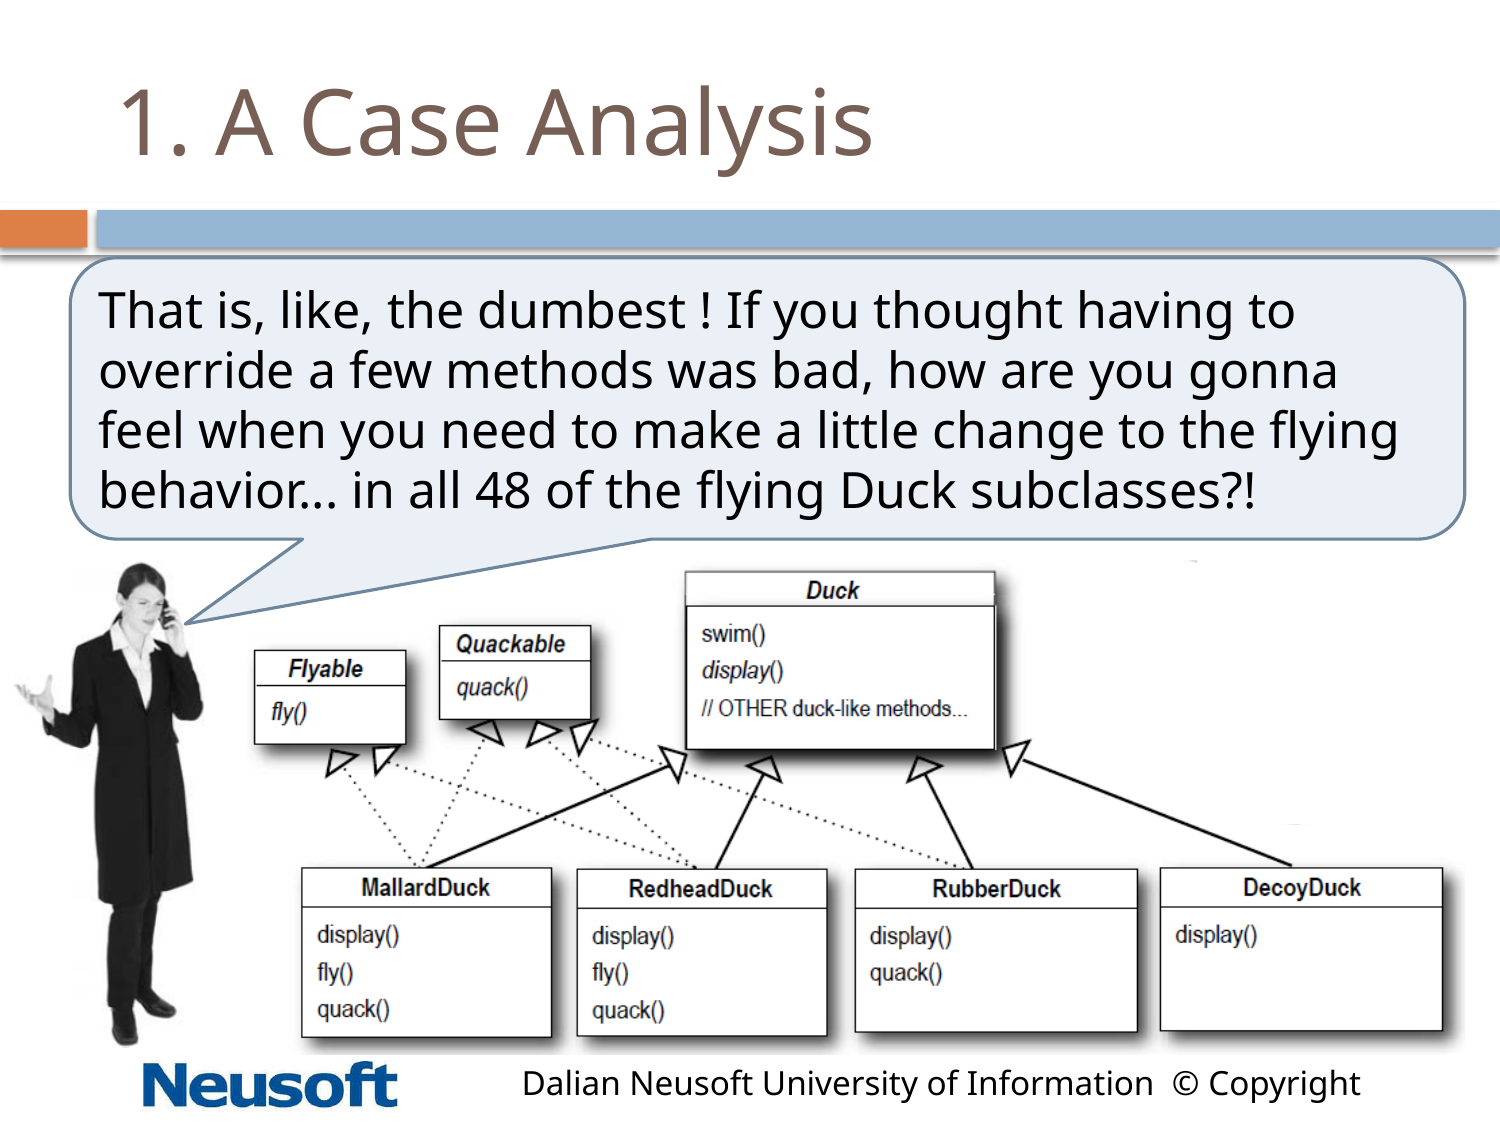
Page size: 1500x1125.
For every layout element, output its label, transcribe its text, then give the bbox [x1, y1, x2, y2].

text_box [245, 550, 1491, 1055]
text_box Dalian Neusoft University of Information © Copyright [506, 1064, 1378, 1110]
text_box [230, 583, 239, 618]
title 1. A Case Analysis [100, 37, 1438, 200]
text_box That is, like, the dumbest ! If you thought having to override a few methods was bad, how are you gonna feel when you need to make a little change to the flying behavior... in all 48 of the flying Duck subclasses?! [68, 256, 1467, 549]
picture [0, 555, 399, 1114]
